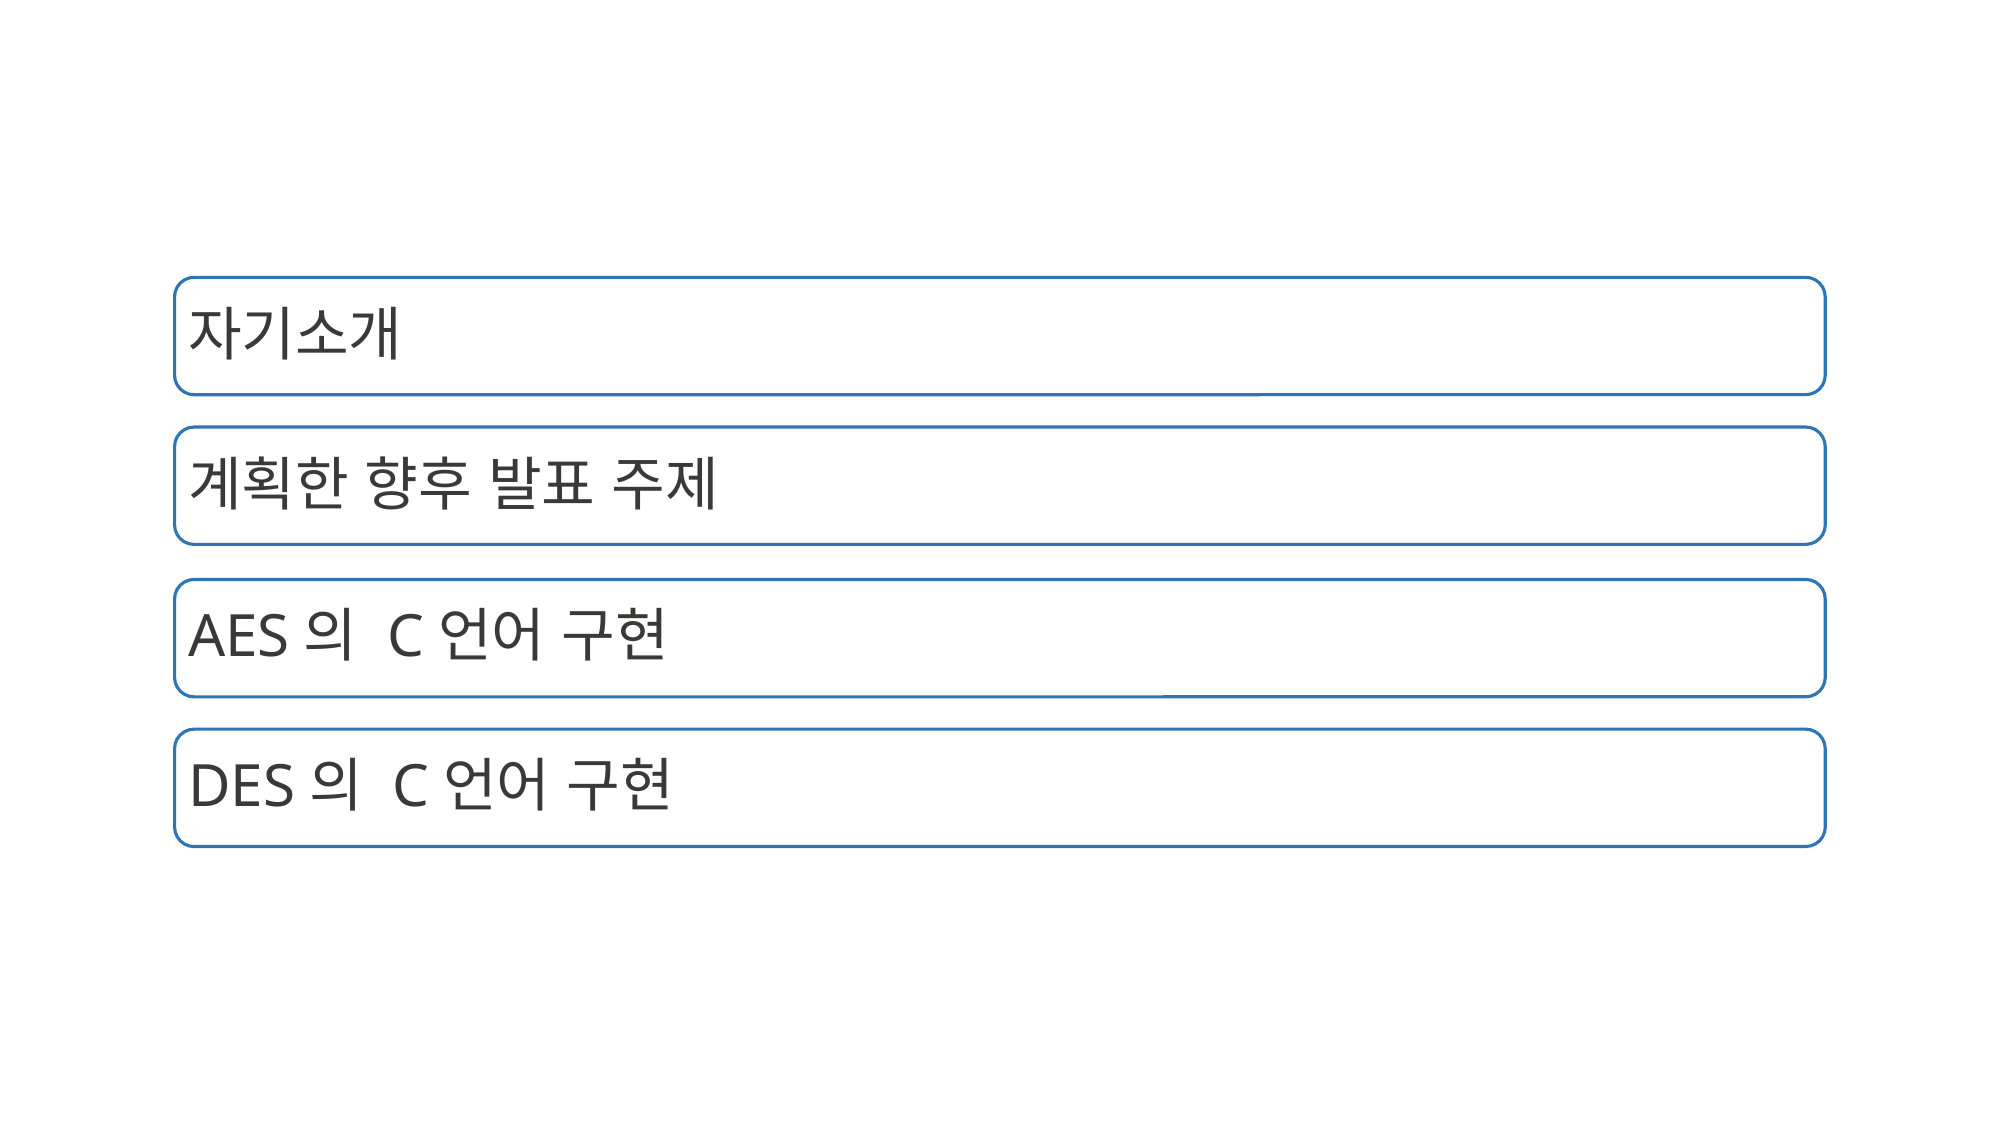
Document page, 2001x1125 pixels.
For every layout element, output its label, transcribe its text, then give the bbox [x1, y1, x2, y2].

list DES의 C언어 구현 [171, 726, 1828, 849]
list 계획한 향후 발표 주제 [171, 425, 1828, 548]
list AES의 C언어 구현 [171, 576, 1828, 699]
list 자기소개 [171, 275, 1828, 398]
